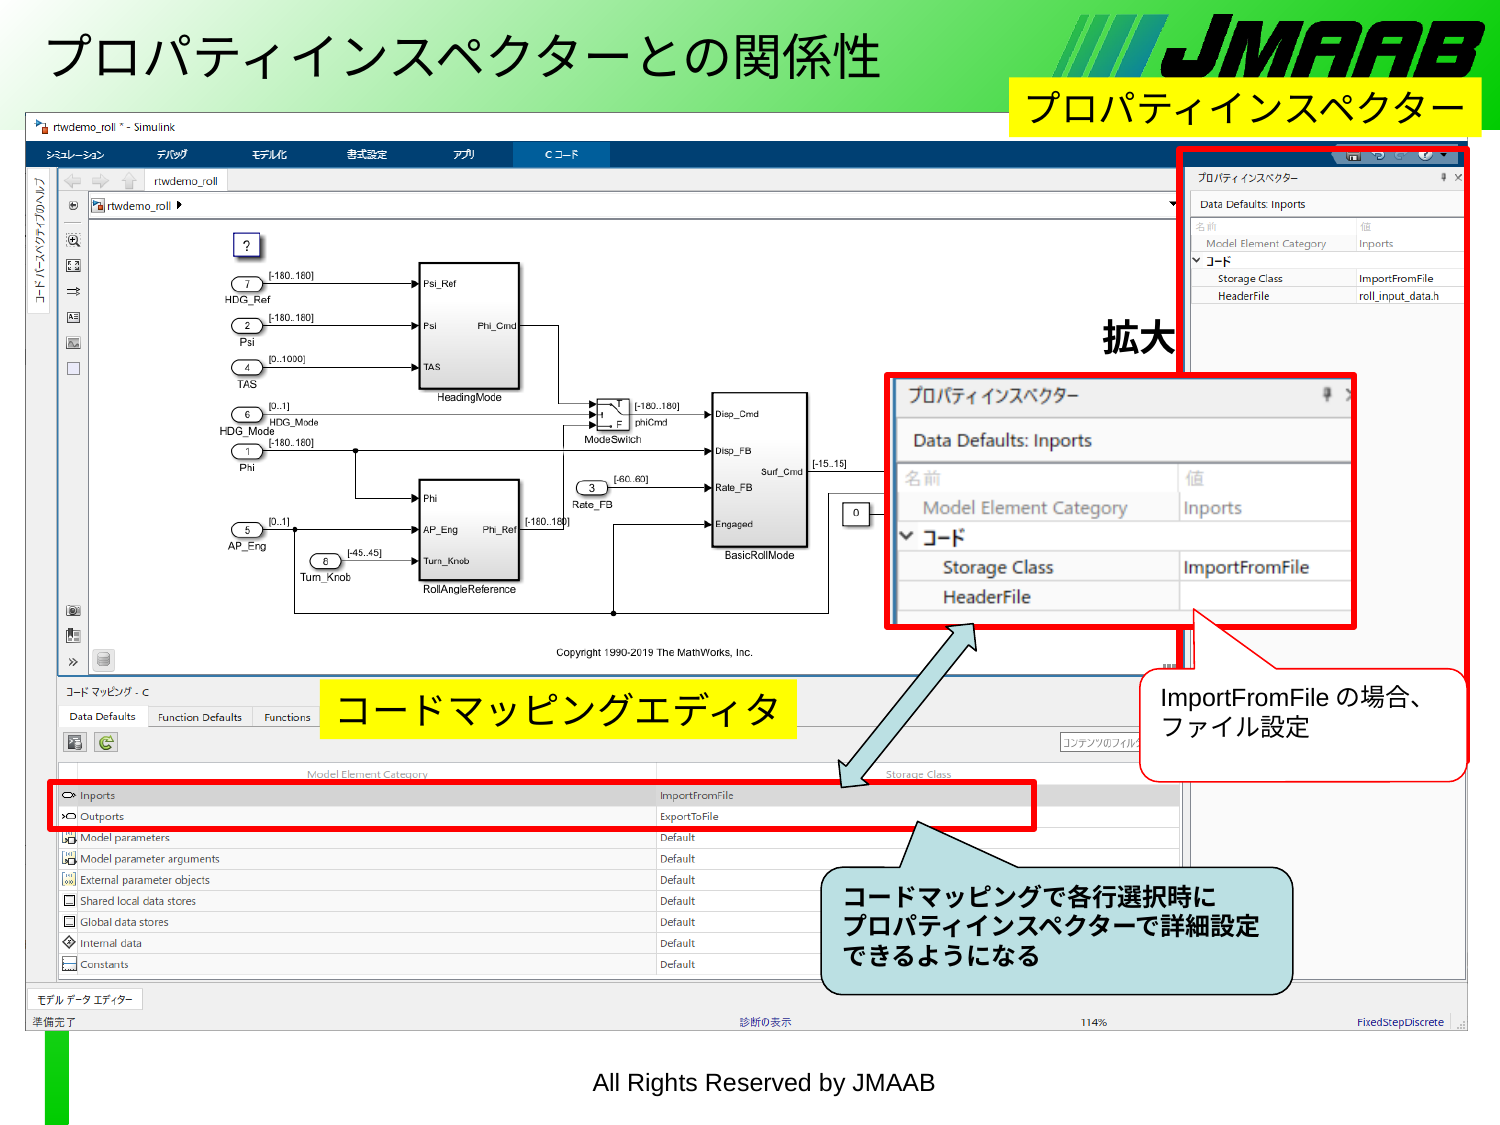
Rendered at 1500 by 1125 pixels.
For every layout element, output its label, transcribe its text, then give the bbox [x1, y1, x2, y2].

text_box プロパティインスペクター [1009, 77, 1482, 138]
title プロパティインスペクターとの関係性 [27, 21, 1057, 91]
picture [1036, 11, 1486, 109]
picture [25, 111, 1468, 1031]
